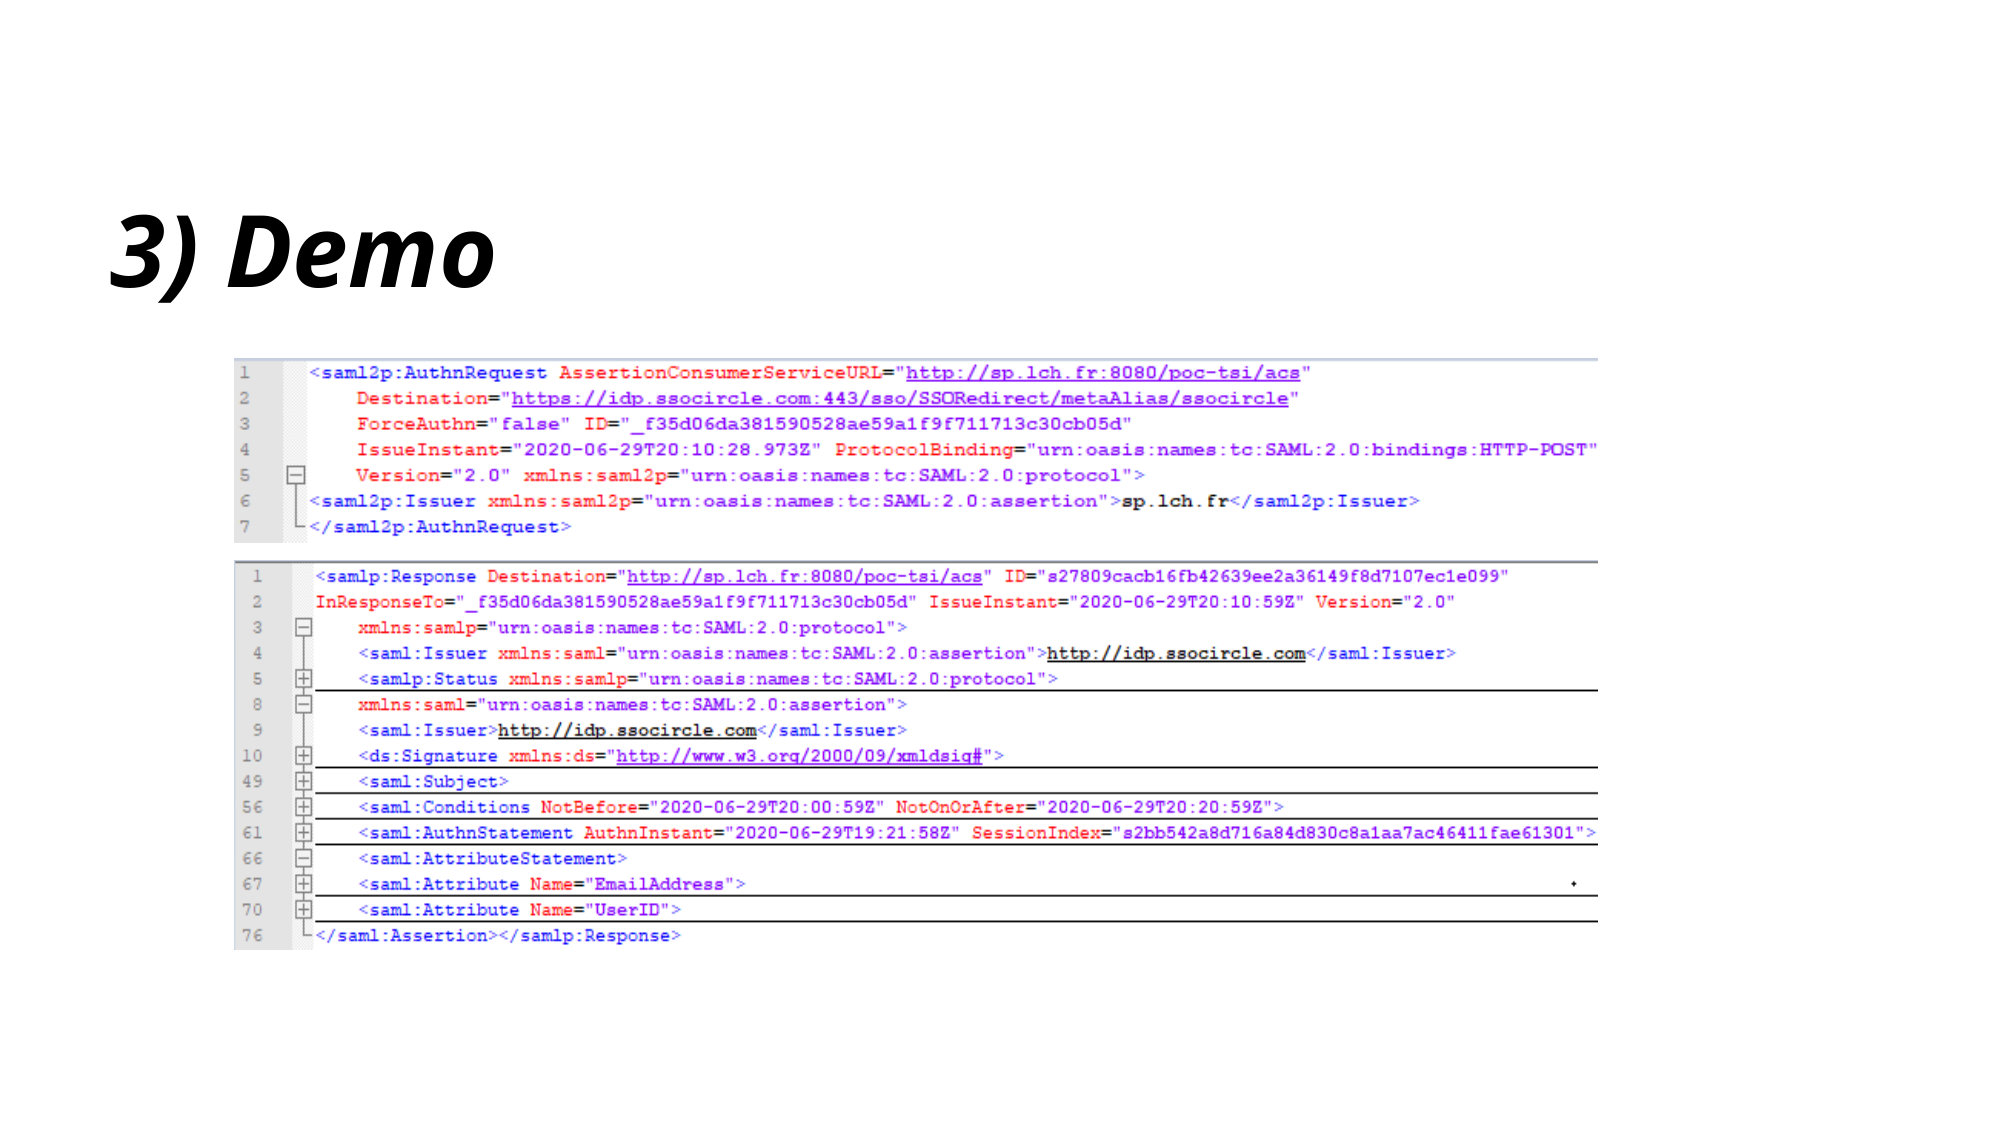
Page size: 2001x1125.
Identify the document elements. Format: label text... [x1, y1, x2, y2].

title 3) Demo [95, 48, 1055, 317]
picture [234, 358, 1598, 544]
picture [234, 560, 1598, 950]
